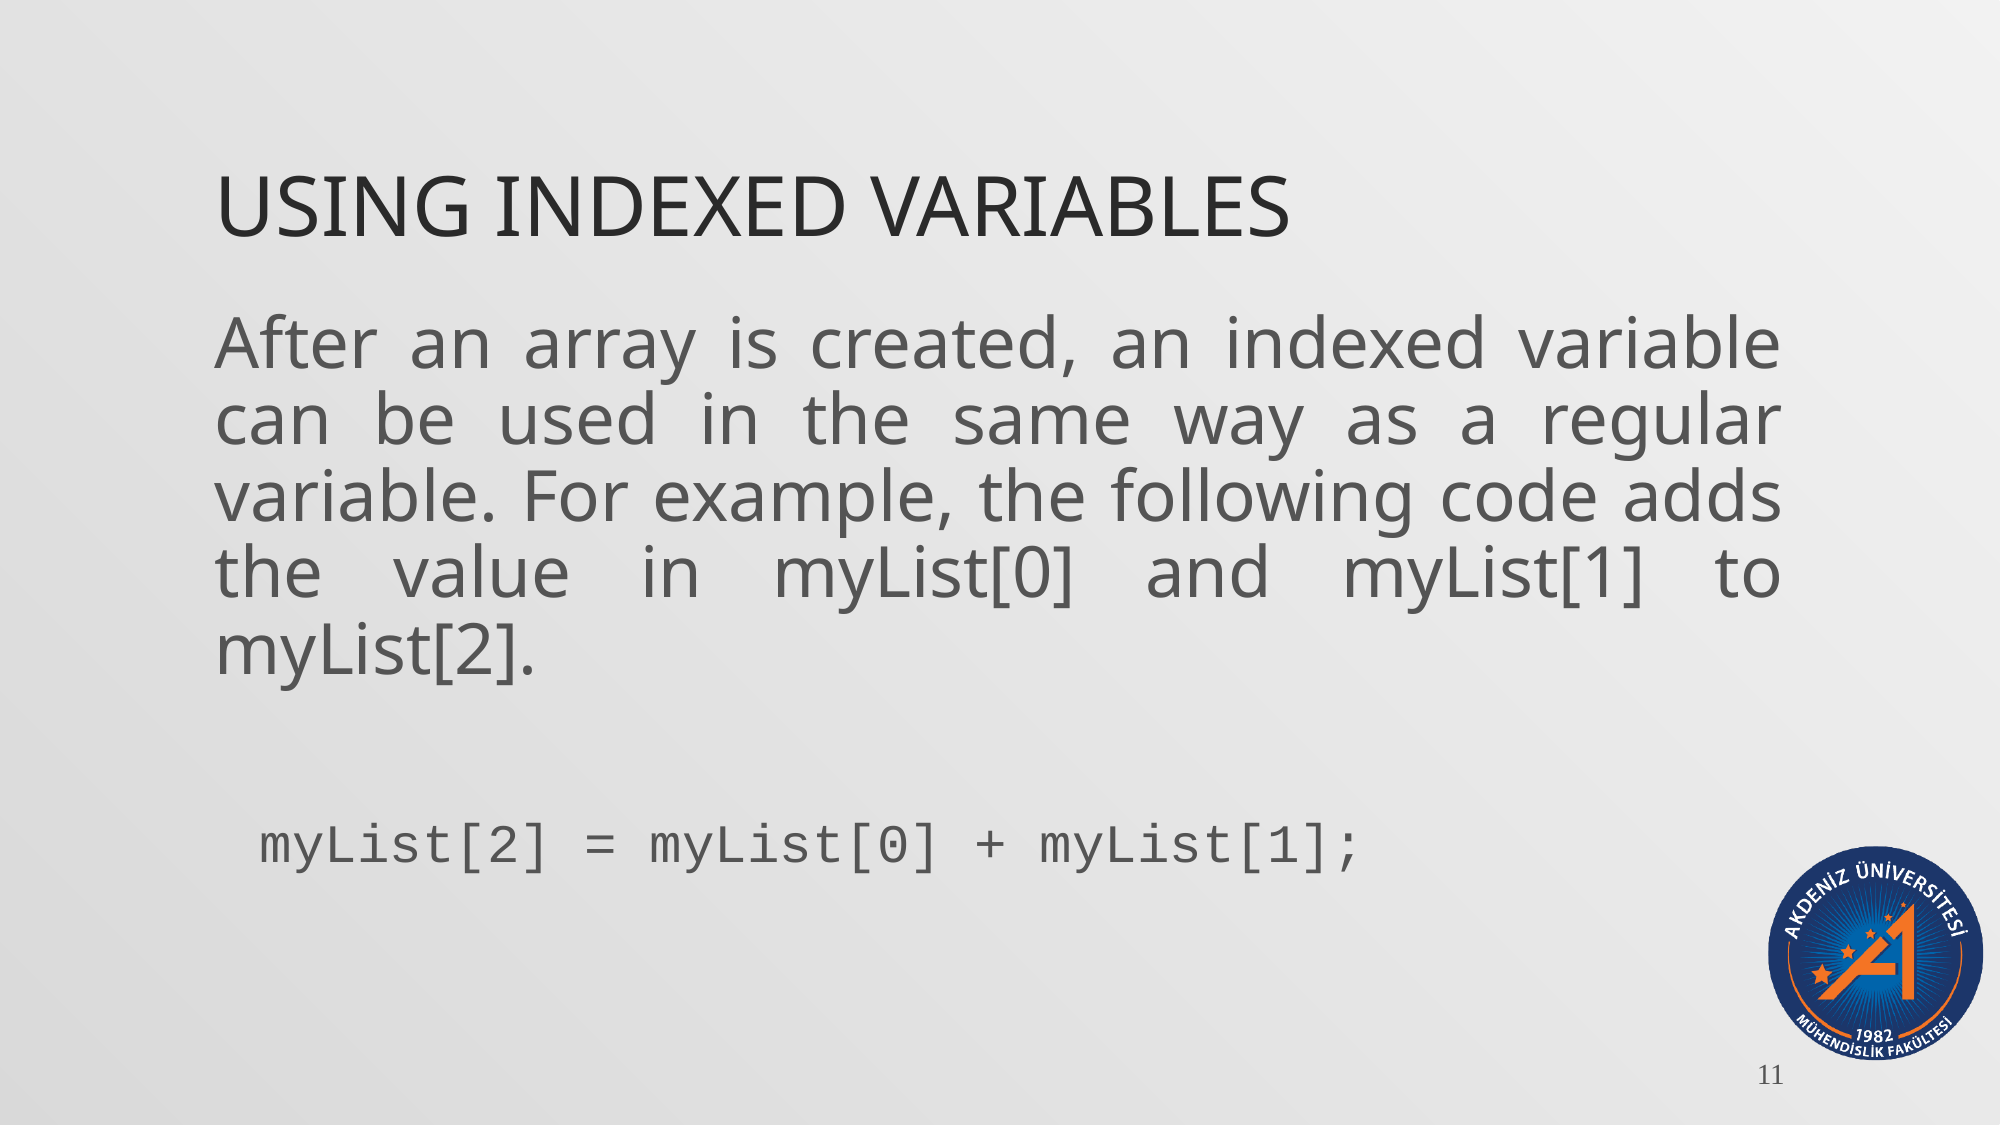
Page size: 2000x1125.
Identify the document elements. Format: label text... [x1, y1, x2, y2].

list After an array is created, an indexed variable can be used in the same way as a regular variable. For example, the following code adds the value in myList[0] and myList[1] to myList[2]. myList[2] = myList[0] + myList[1]; [199, 299, 1800, 1013]
title Using Indexed Variables [199, 45, 1800, 263]
slide_number 11 [1612, 1057, 1800, 1088]
picture [1767, 843, 1985, 1061]
